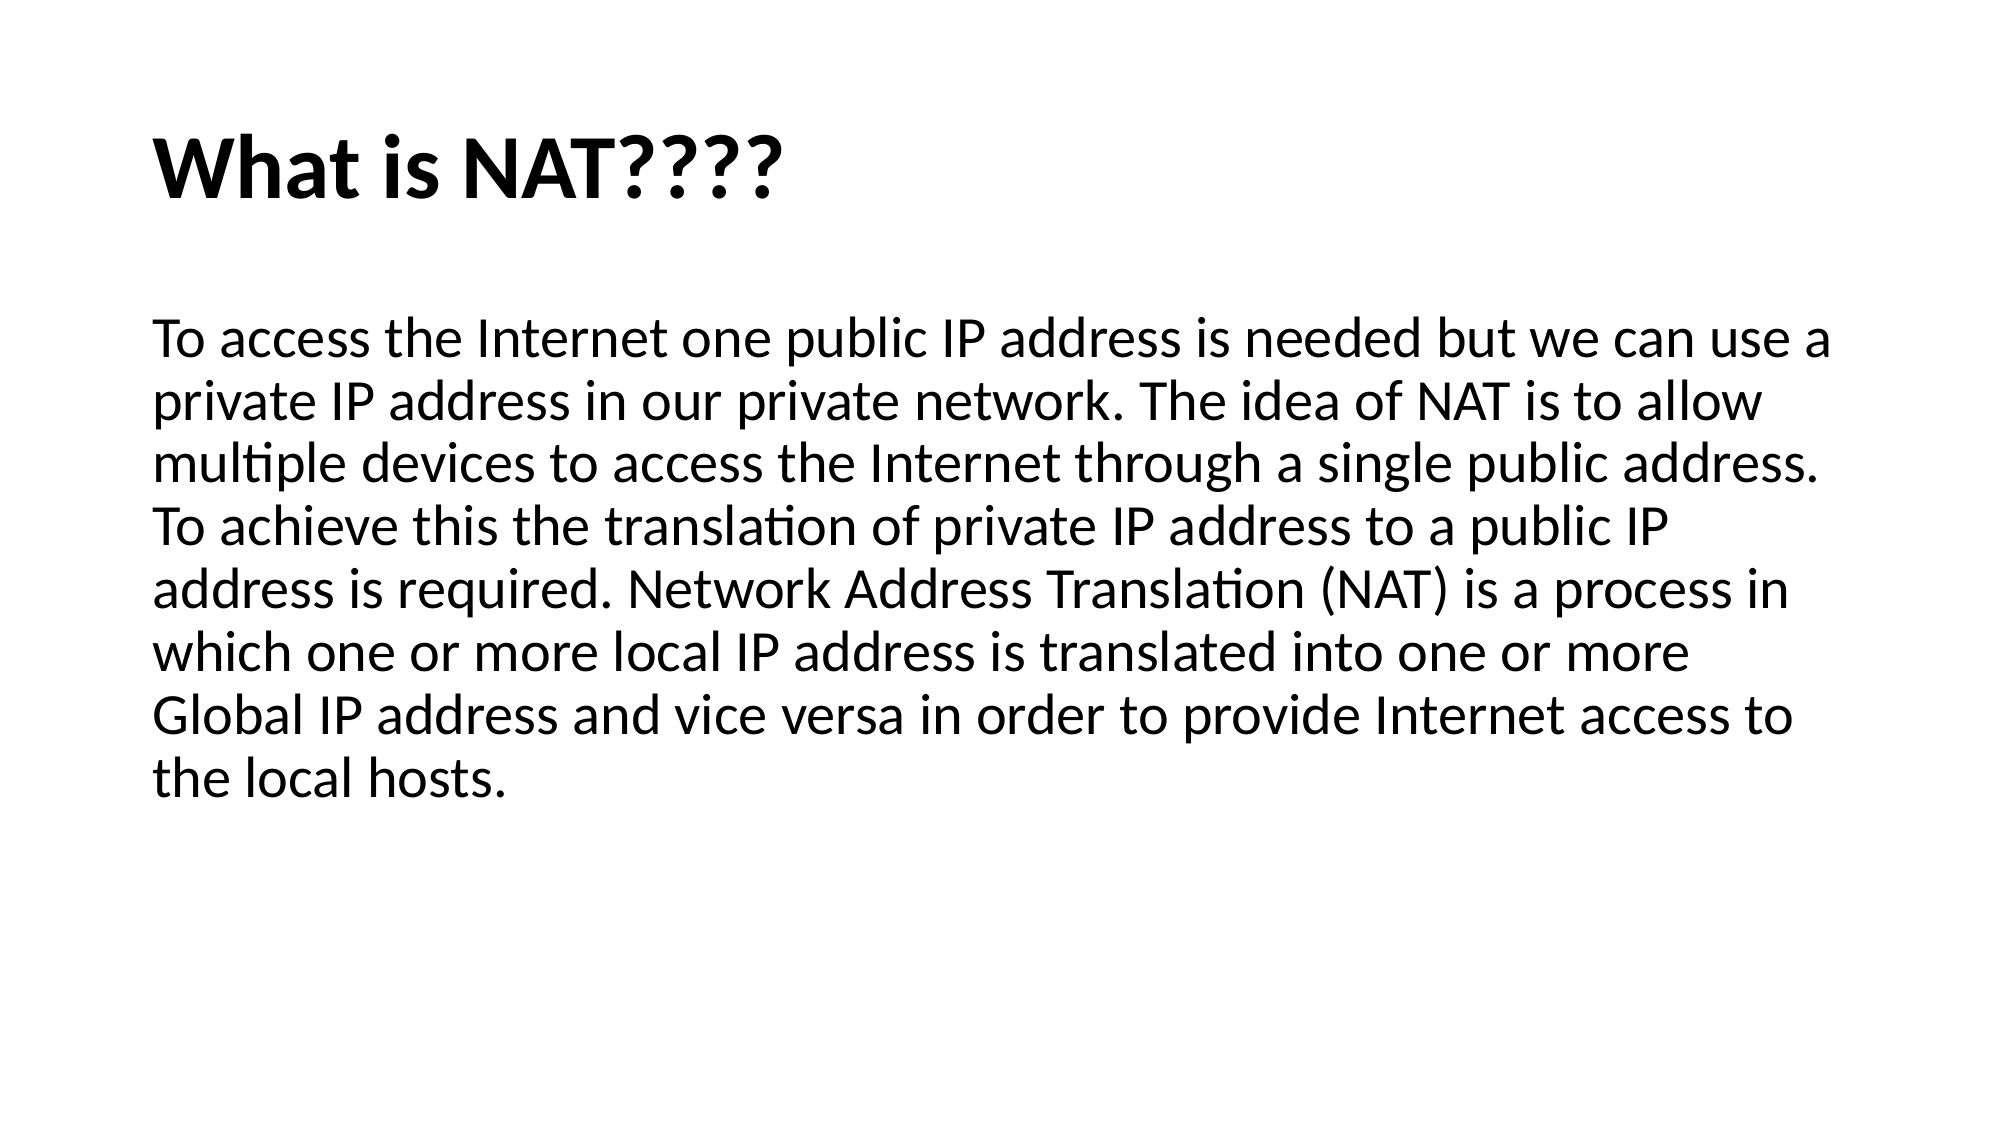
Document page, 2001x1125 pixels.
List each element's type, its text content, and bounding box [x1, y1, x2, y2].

title What is NAT???? [137, 59, 1863, 278]
list To access the Internet one public IP address is needed but we can use a private IP address in our private network. The idea of NAT is to allow multiple devices to access the Internet through a single public address. To achieve this the translation of private IP address to a public IP address is required. Network Address Translation (NAT) is a process in which one or more local IP address is translated into one or more Global IP address and vice versa in order to provide Internet access to the local hosts. [137, 299, 1863, 1014]
